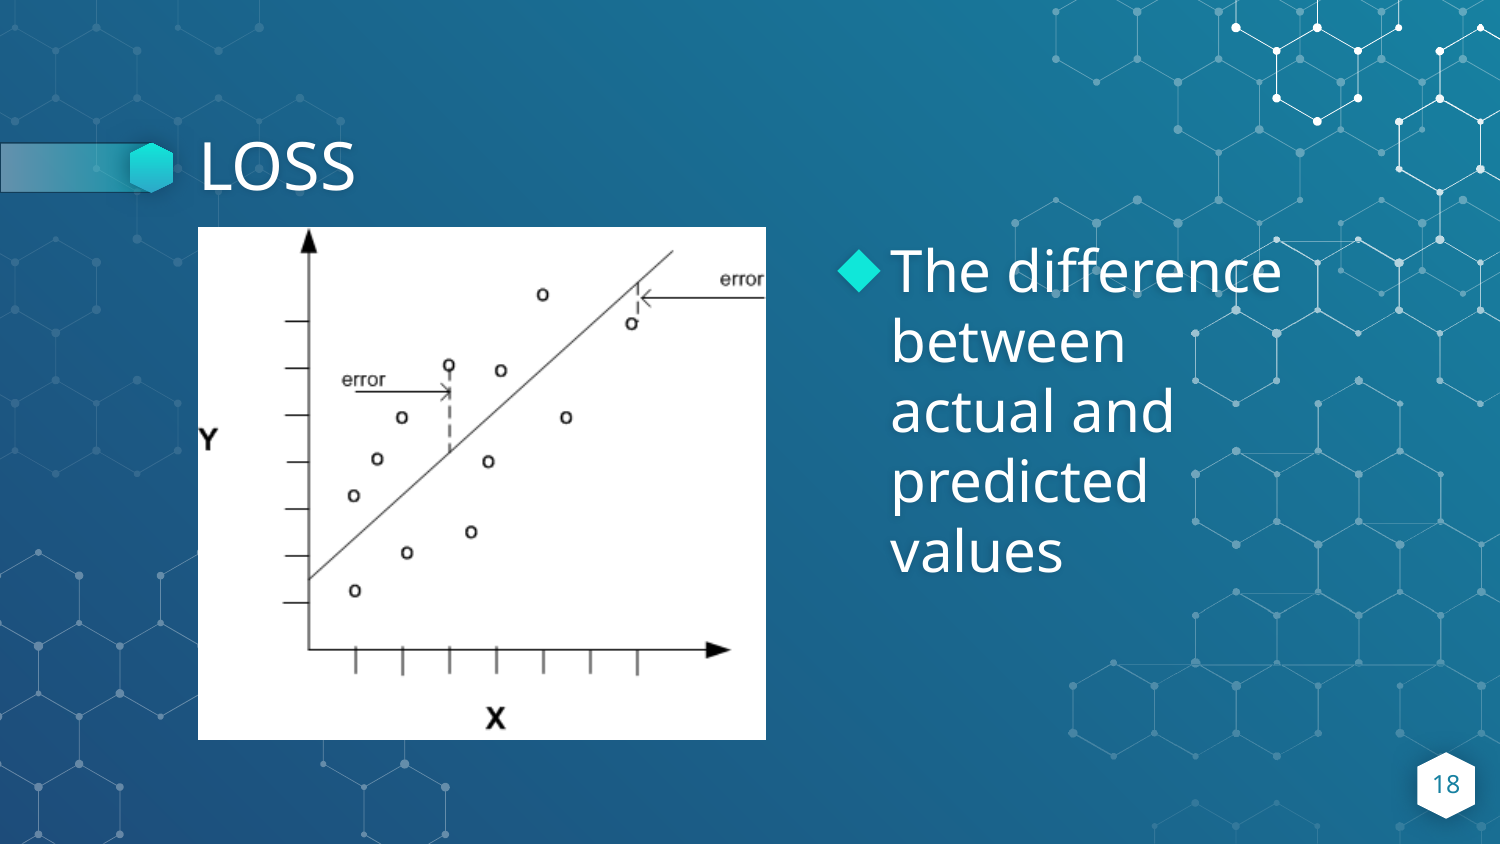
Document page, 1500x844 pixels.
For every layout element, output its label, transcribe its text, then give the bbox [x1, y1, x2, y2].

slide_number 18 [1417, 752, 1475, 819]
picture [197, 226, 766, 740]
list The difference between actual and predicted values [815, 234, 1302, 733]
title LOSS [198, 140, 1302, 198]
